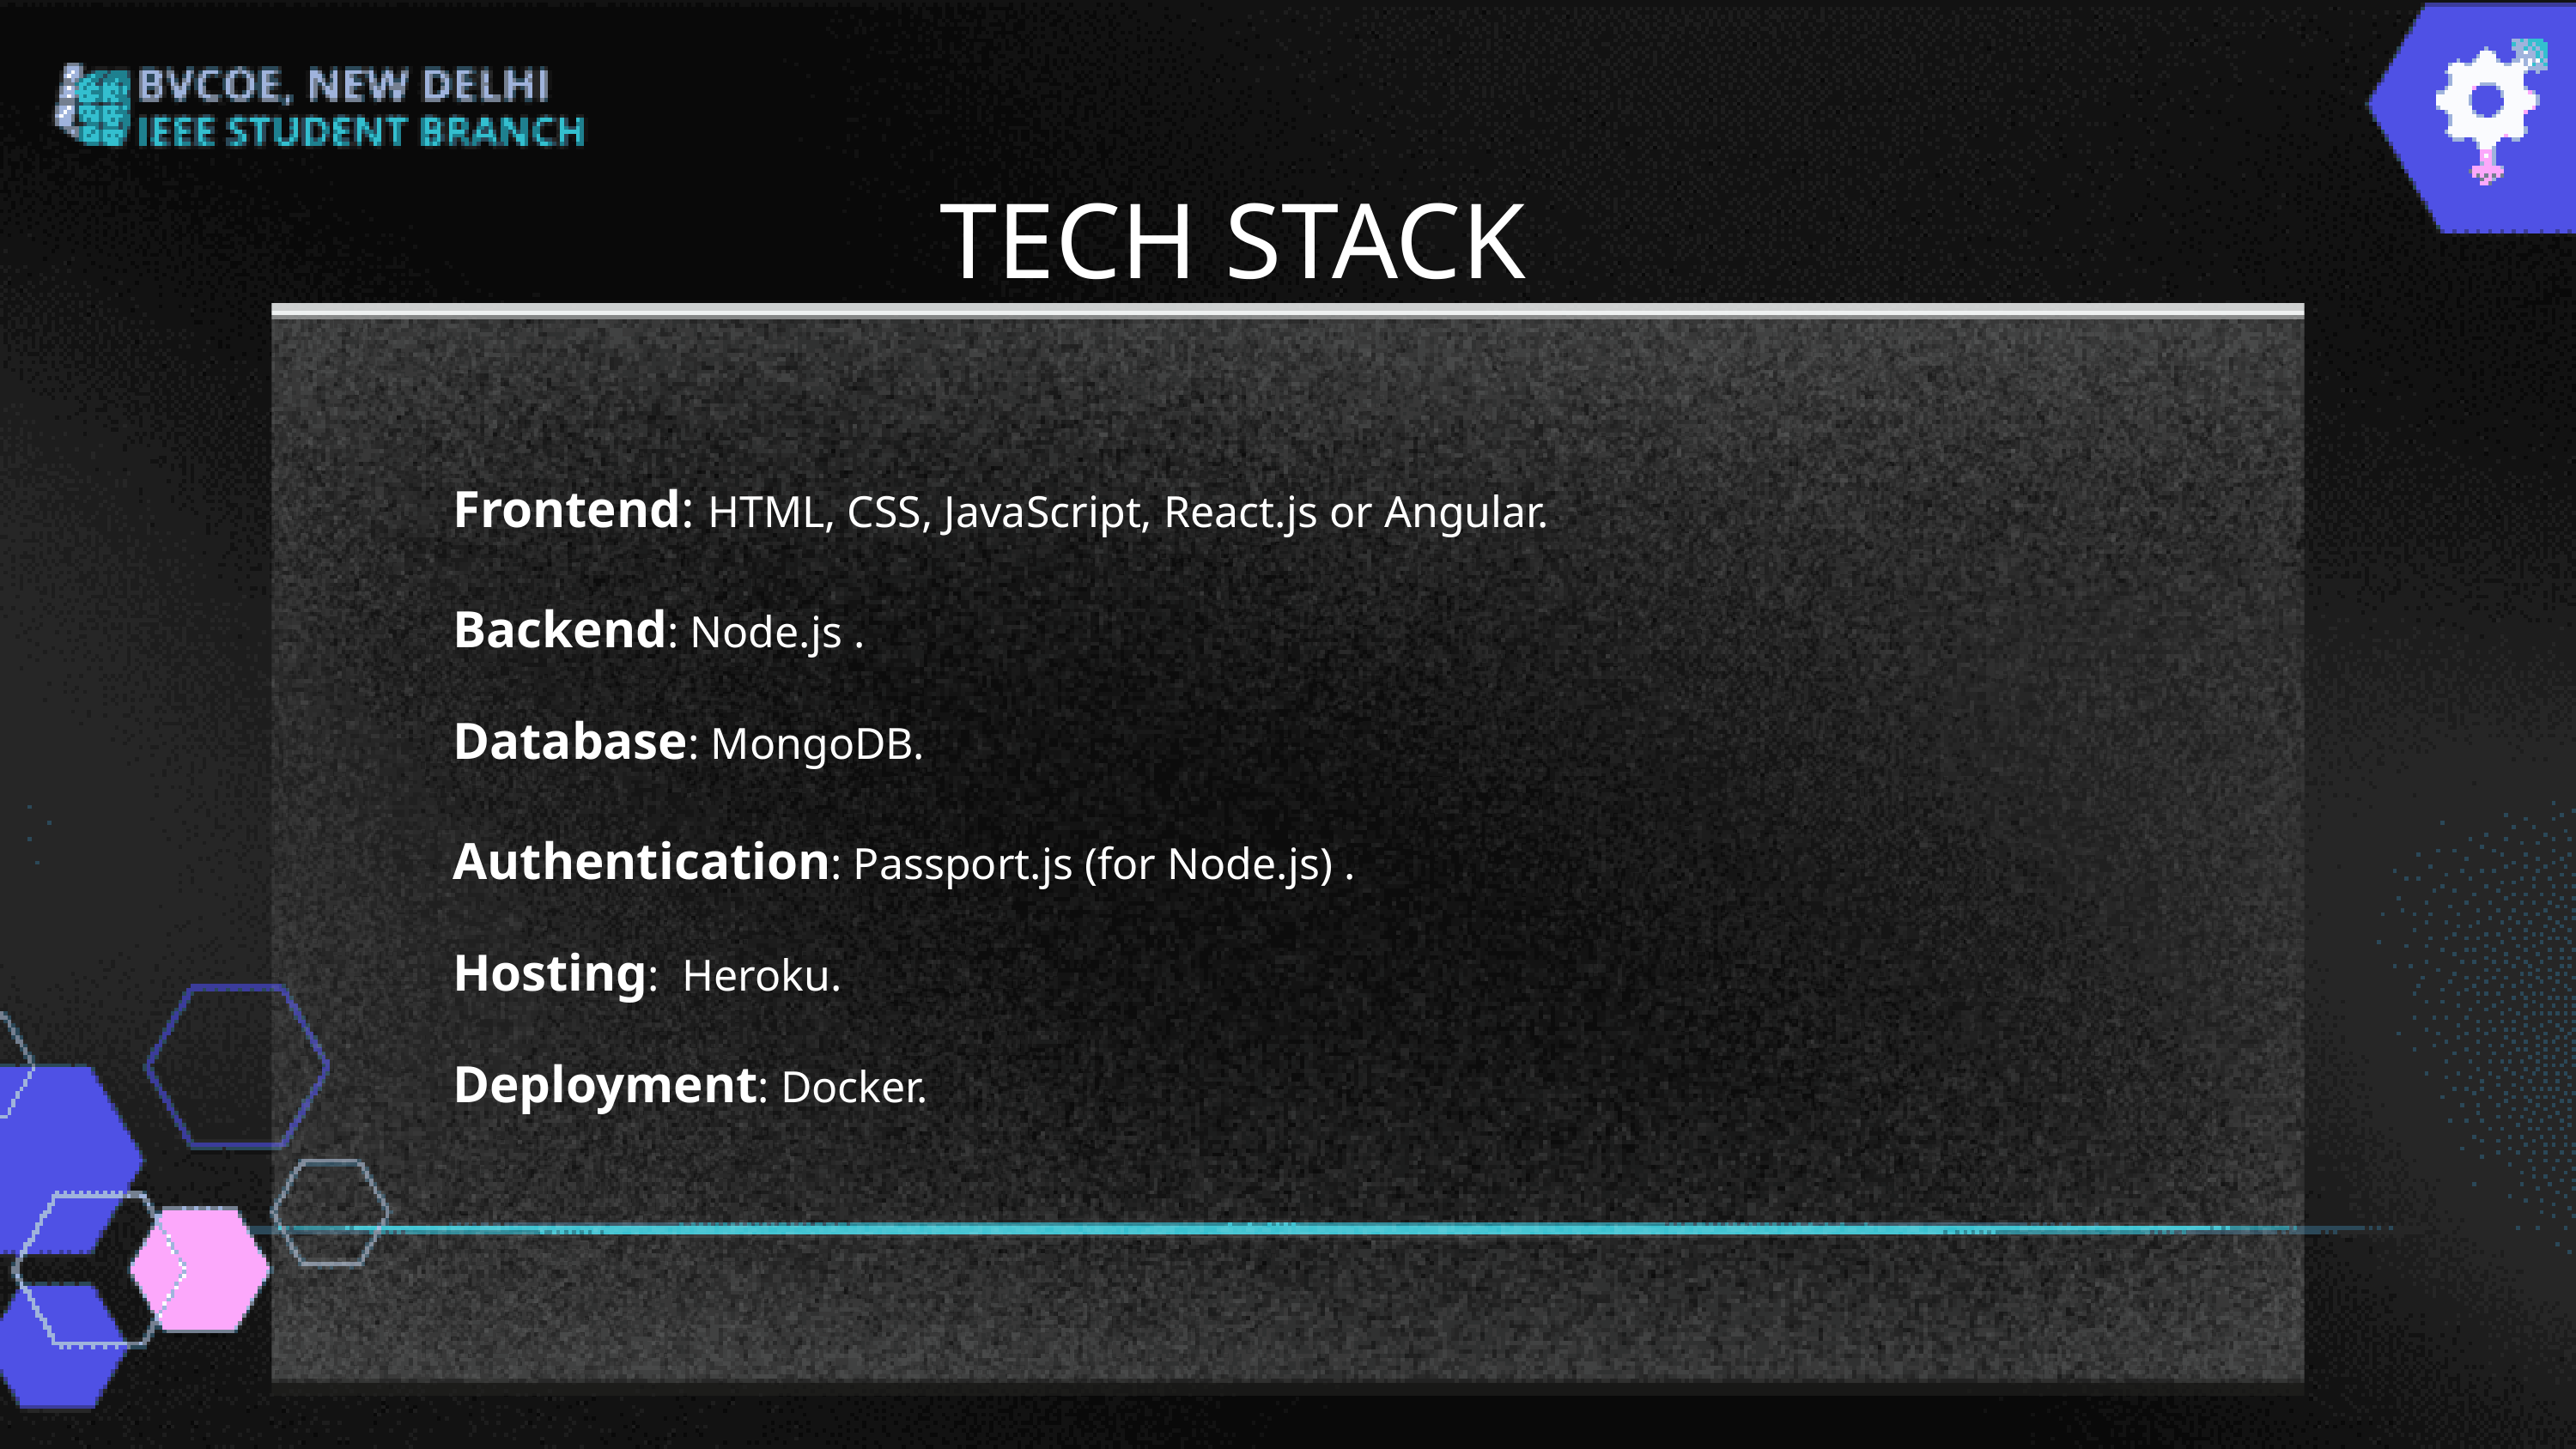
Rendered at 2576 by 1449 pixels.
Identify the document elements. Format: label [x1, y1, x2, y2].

text_box [0, 0, 2576, 1449]
text_box [271, 303, 2305, 1397]
